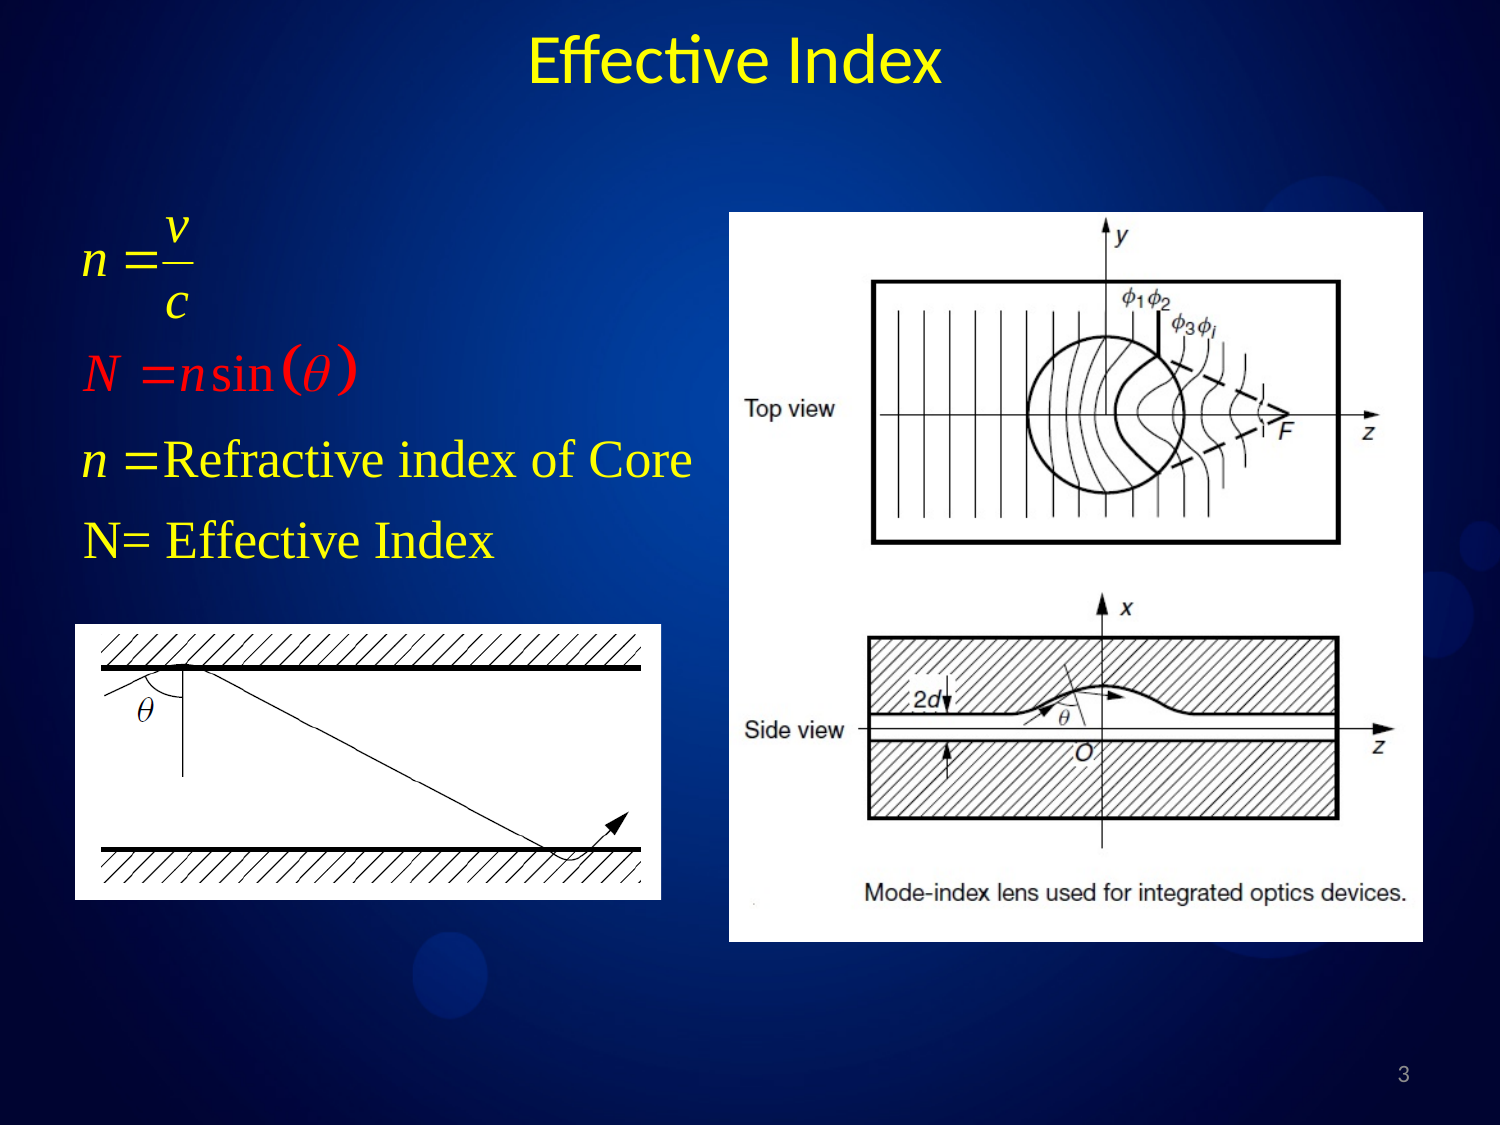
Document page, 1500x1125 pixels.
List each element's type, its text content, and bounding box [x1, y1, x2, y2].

title Effective Index [112, 5, 1375, 106]
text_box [74, 192, 700, 571]
picture [0, 0, 1500, 1125]
text_box [162, 137, 1425, 238]
slide_number 3 [1074, 1042, 1425, 1103]
